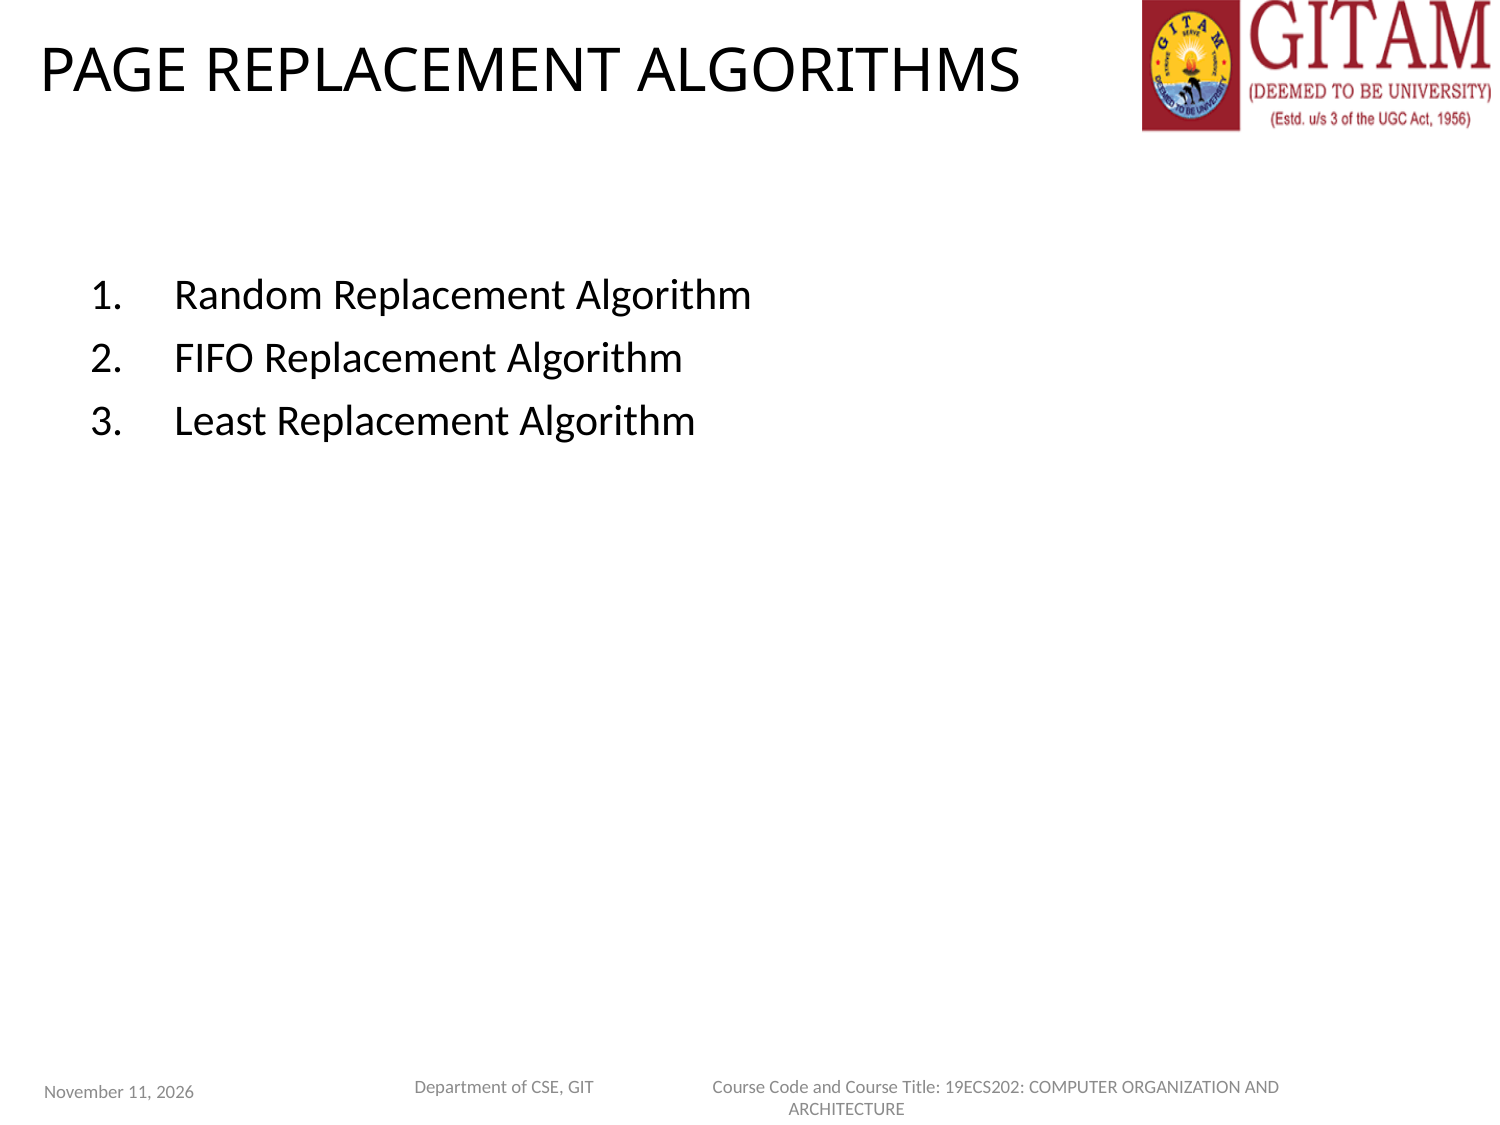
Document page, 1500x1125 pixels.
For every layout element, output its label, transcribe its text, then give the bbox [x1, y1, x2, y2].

footer Department of CSE, GIT Course Code and Course Title: 19ECS202: COMPUTER ORGANIZATION AND ARCHITECTURE [368, 1068, 1325, 1125]
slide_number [29, 1072, 358, 1110]
list Random Replacement Algorithm FIFO Replacement Algorithm Least Replacement Algorithm [75, 264, 1263, 650]
title PAGE REPLACEMENT ALGORITHMS [24, 31, 1142, 113]
picture [1142, 0, 1499, 134]
